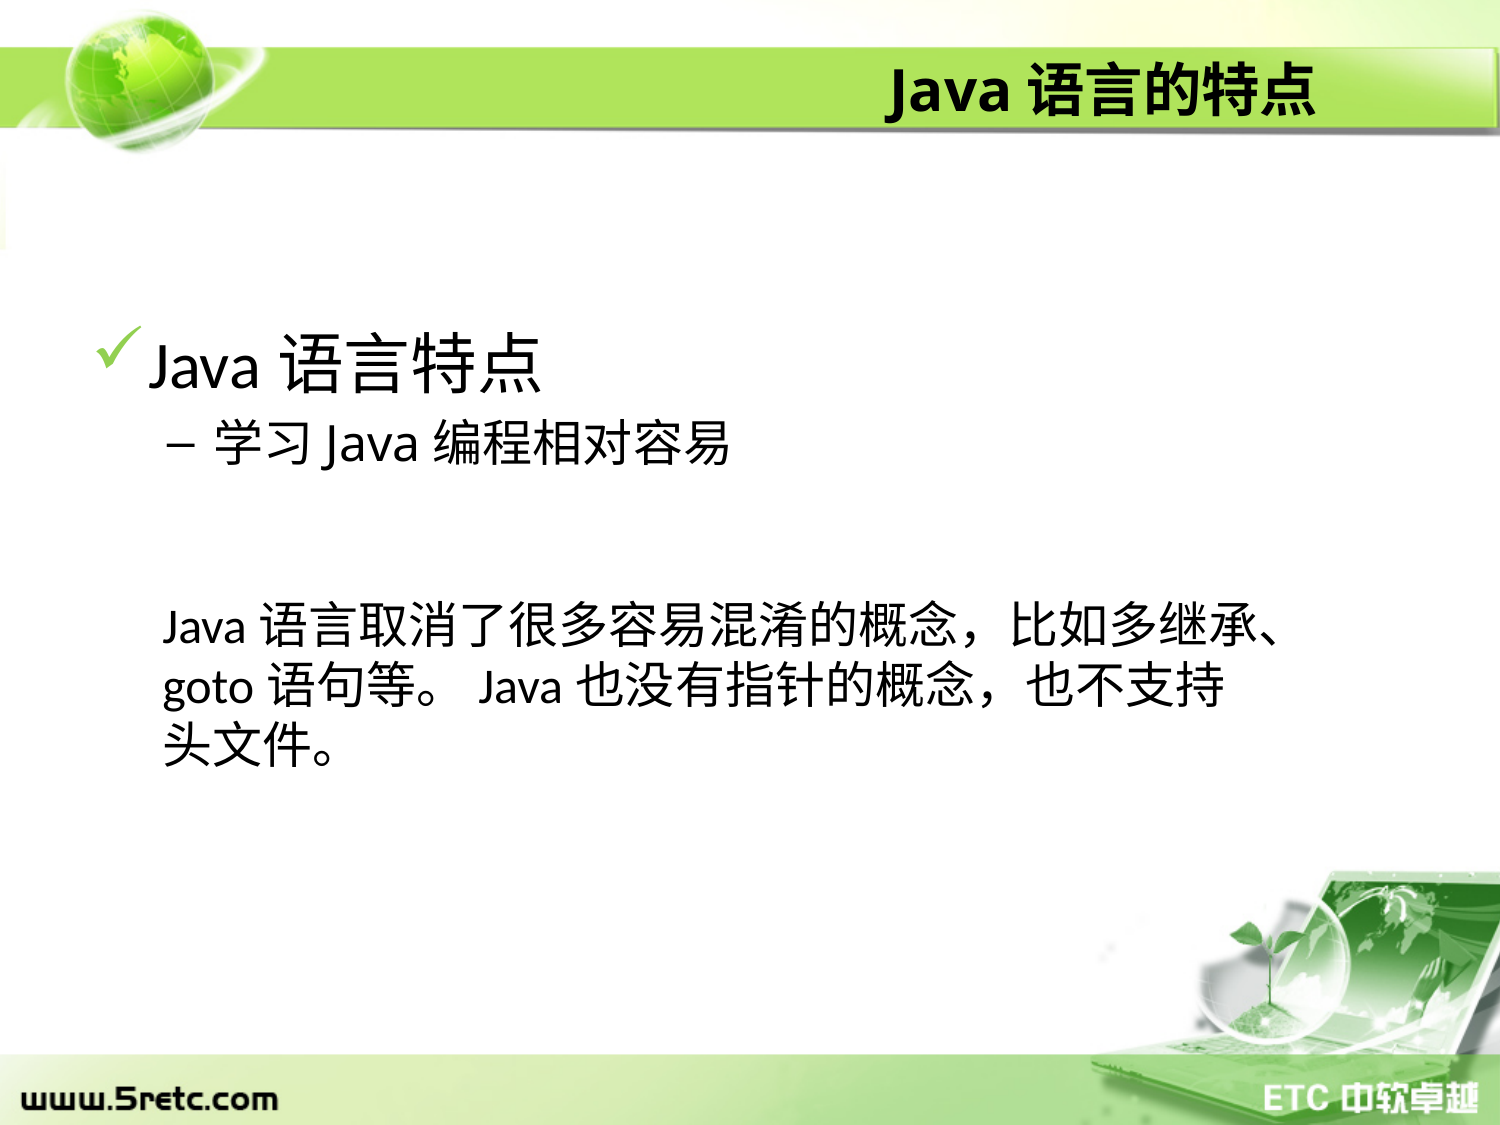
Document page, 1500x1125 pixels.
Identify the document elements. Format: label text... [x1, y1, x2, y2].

picture [0, 0, 1500, 1125]
list Java语言特点 学习Java编程相对容易 [76, 314, 1319, 504]
text_box Java语言取消了很多容易混淆的概念，比如多继承、goto语句等。Java也没有指针的概念，也不支持头文件。 [147, 586, 1282, 781]
title Java语言的特点 [719, 46, 1489, 129]
